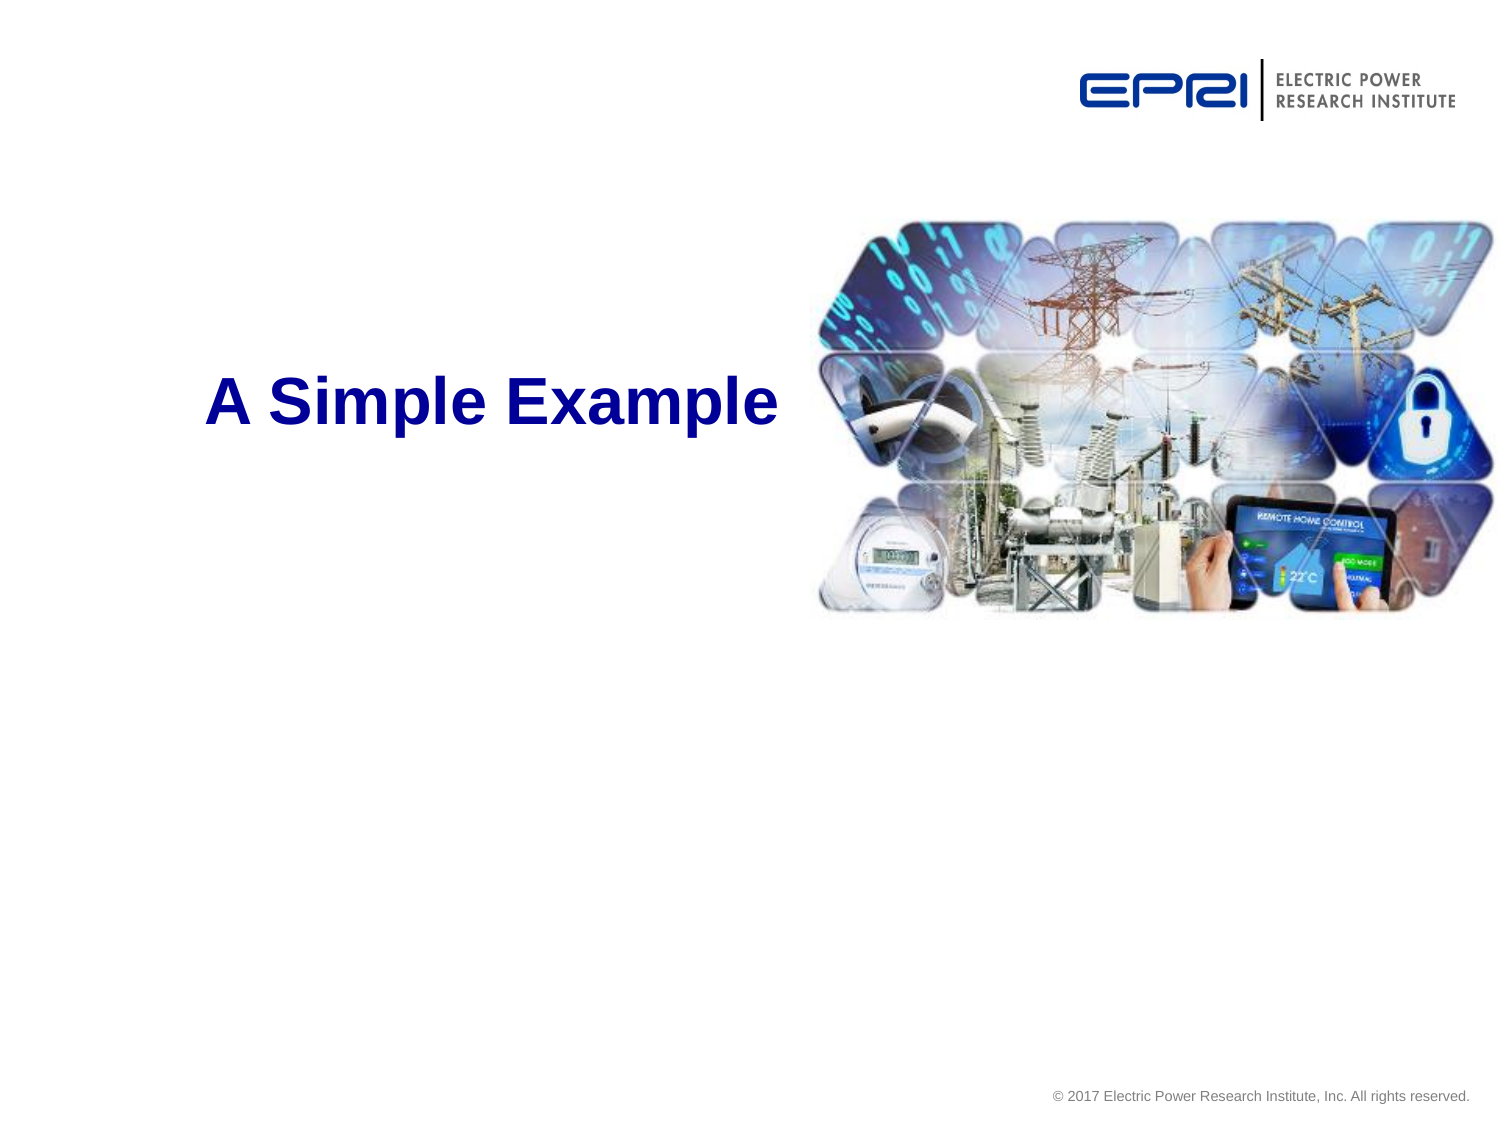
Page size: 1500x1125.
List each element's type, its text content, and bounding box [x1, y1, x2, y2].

title A Simple Example [44, 179, 796, 616]
picture [1080, 59, 1455, 121]
picture [810, 194, 1500, 620]
